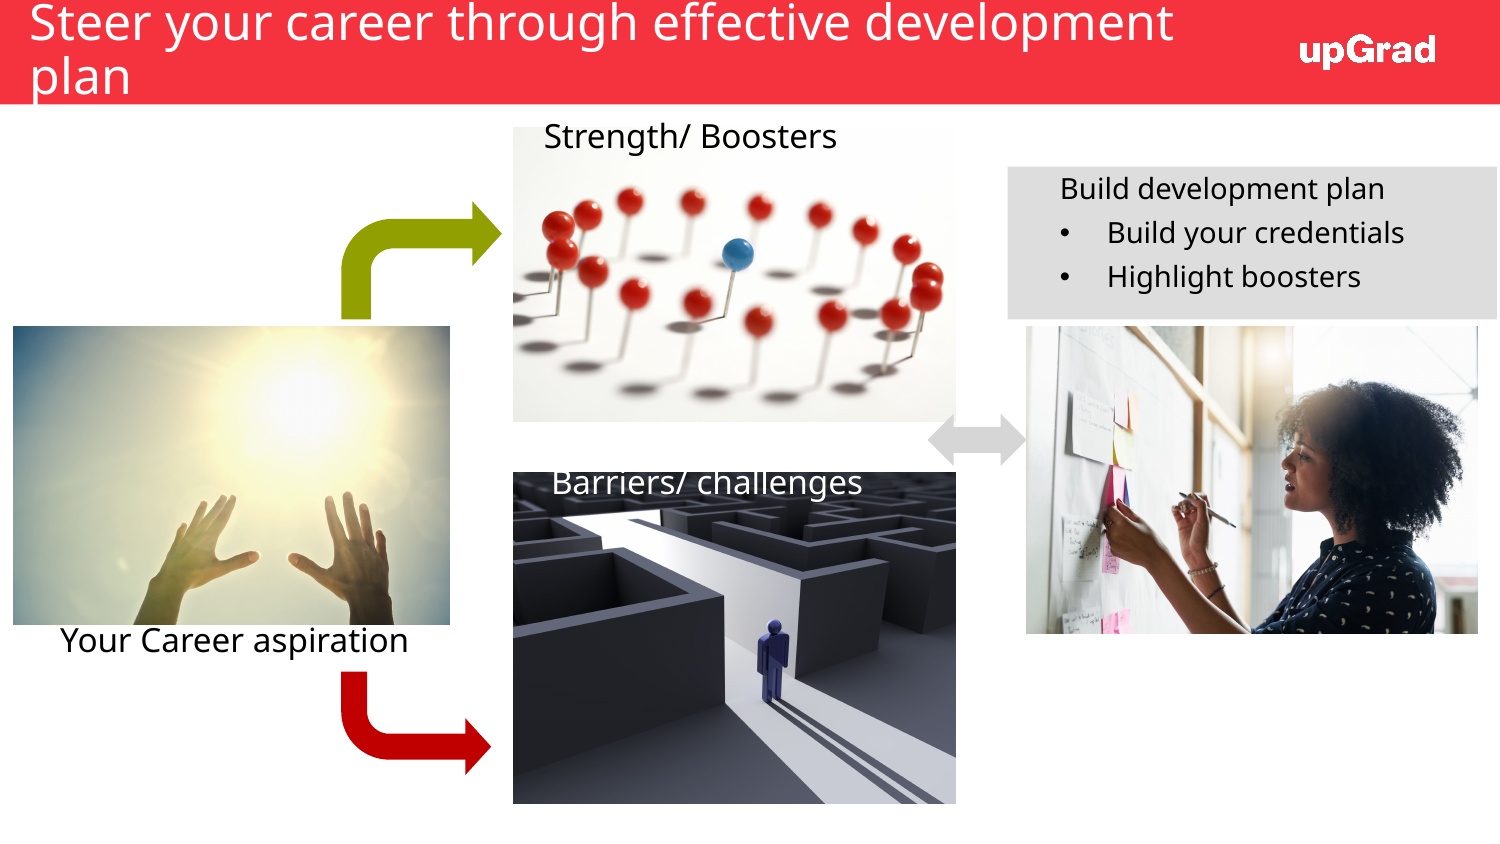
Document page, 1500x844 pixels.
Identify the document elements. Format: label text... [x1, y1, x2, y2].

text_box [341, 671, 492, 776]
picture [1026, 325, 1478, 634]
picture [512, 127, 956, 423]
text_box [927, 413, 1021, 467]
list Your Career aspiration [7, 626, 450, 727]
picture [512, 471, 956, 804]
text_box Barriers/ challenges [455, 458, 934, 569]
text_box [341, 201, 502, 320]
text_box Strength/ Boosters [491, 112, 934, 223]
picture [12, 325, 450, 625]
picture [1300, 34, 1435, 70]
title Steer your career through effective development plan [14, 20, 1254, 83]
text_box Build development plan Build your credentials Highlight boosters [1007, 166, 1497, 320]
